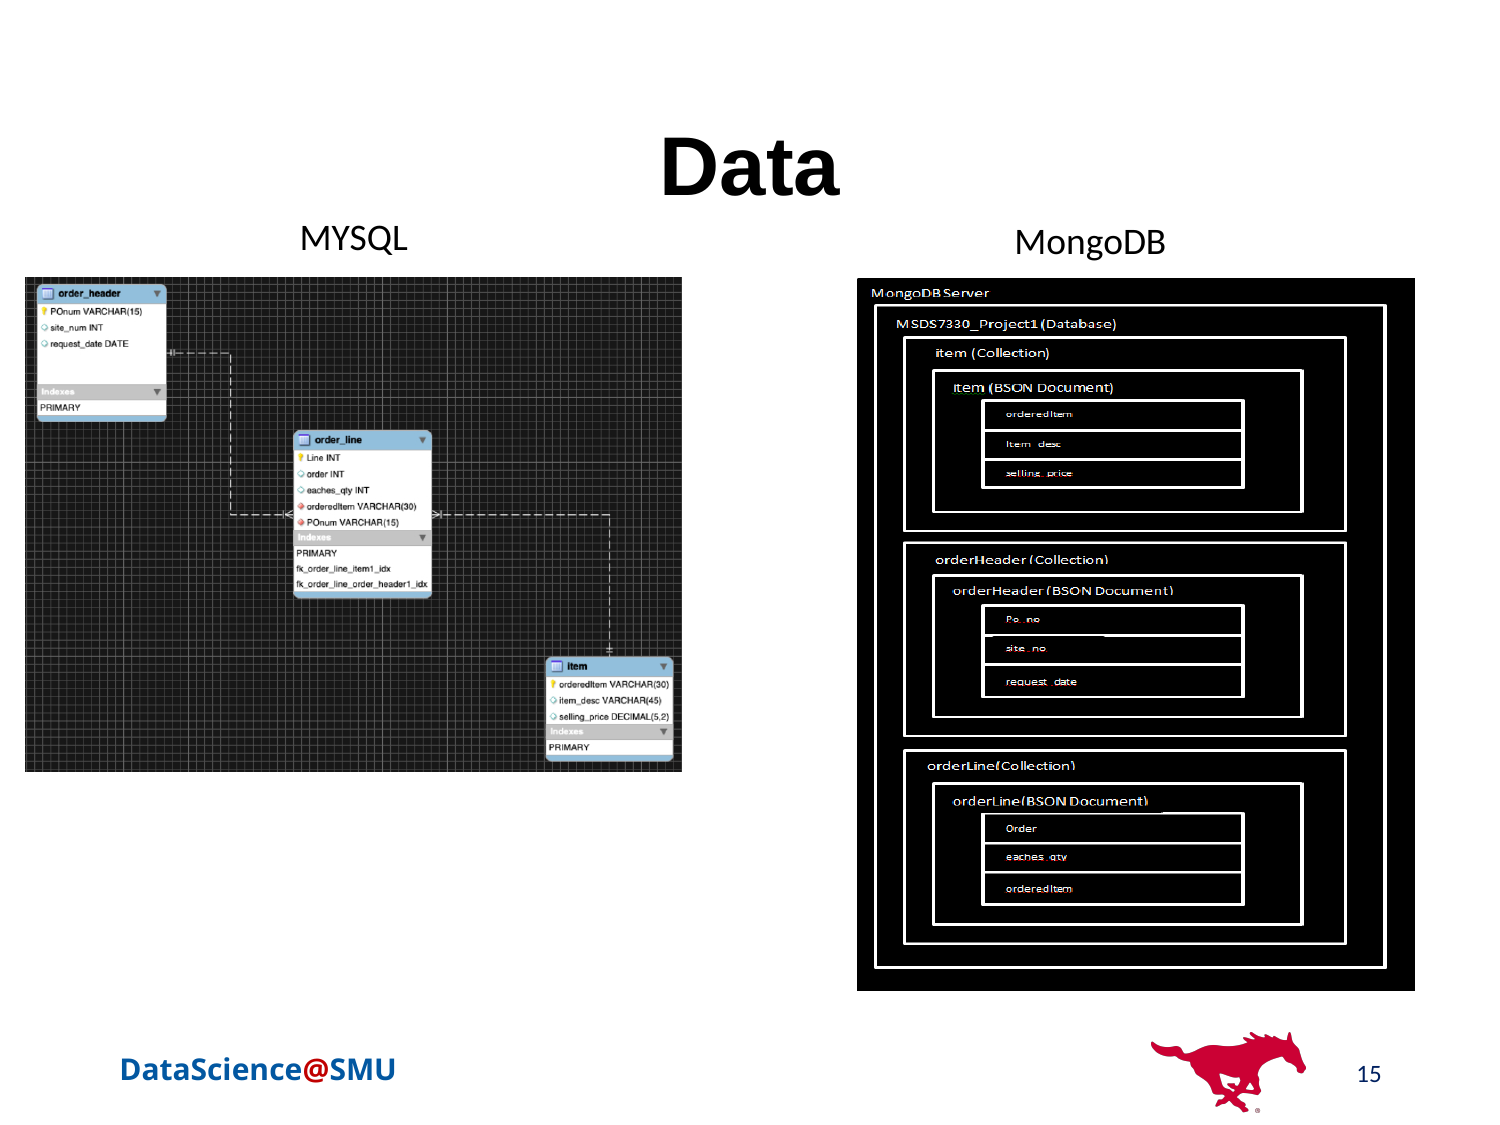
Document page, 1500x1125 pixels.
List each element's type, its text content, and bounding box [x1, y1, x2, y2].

text_box MYSQL [95, 205, 612, 265]
title Data [103, 59, 1397, 278]
picture [25, 277, 682, 772]
slide_number 15 [1059, 1042, 1397, 1103]
picture [1151, 1032, 1306, 1042]
picture [857, 277, 1415, 991]
text_box MongoDB [832, 210, 1349, 270]
picture [1151, 1103, 1306, 1113]
